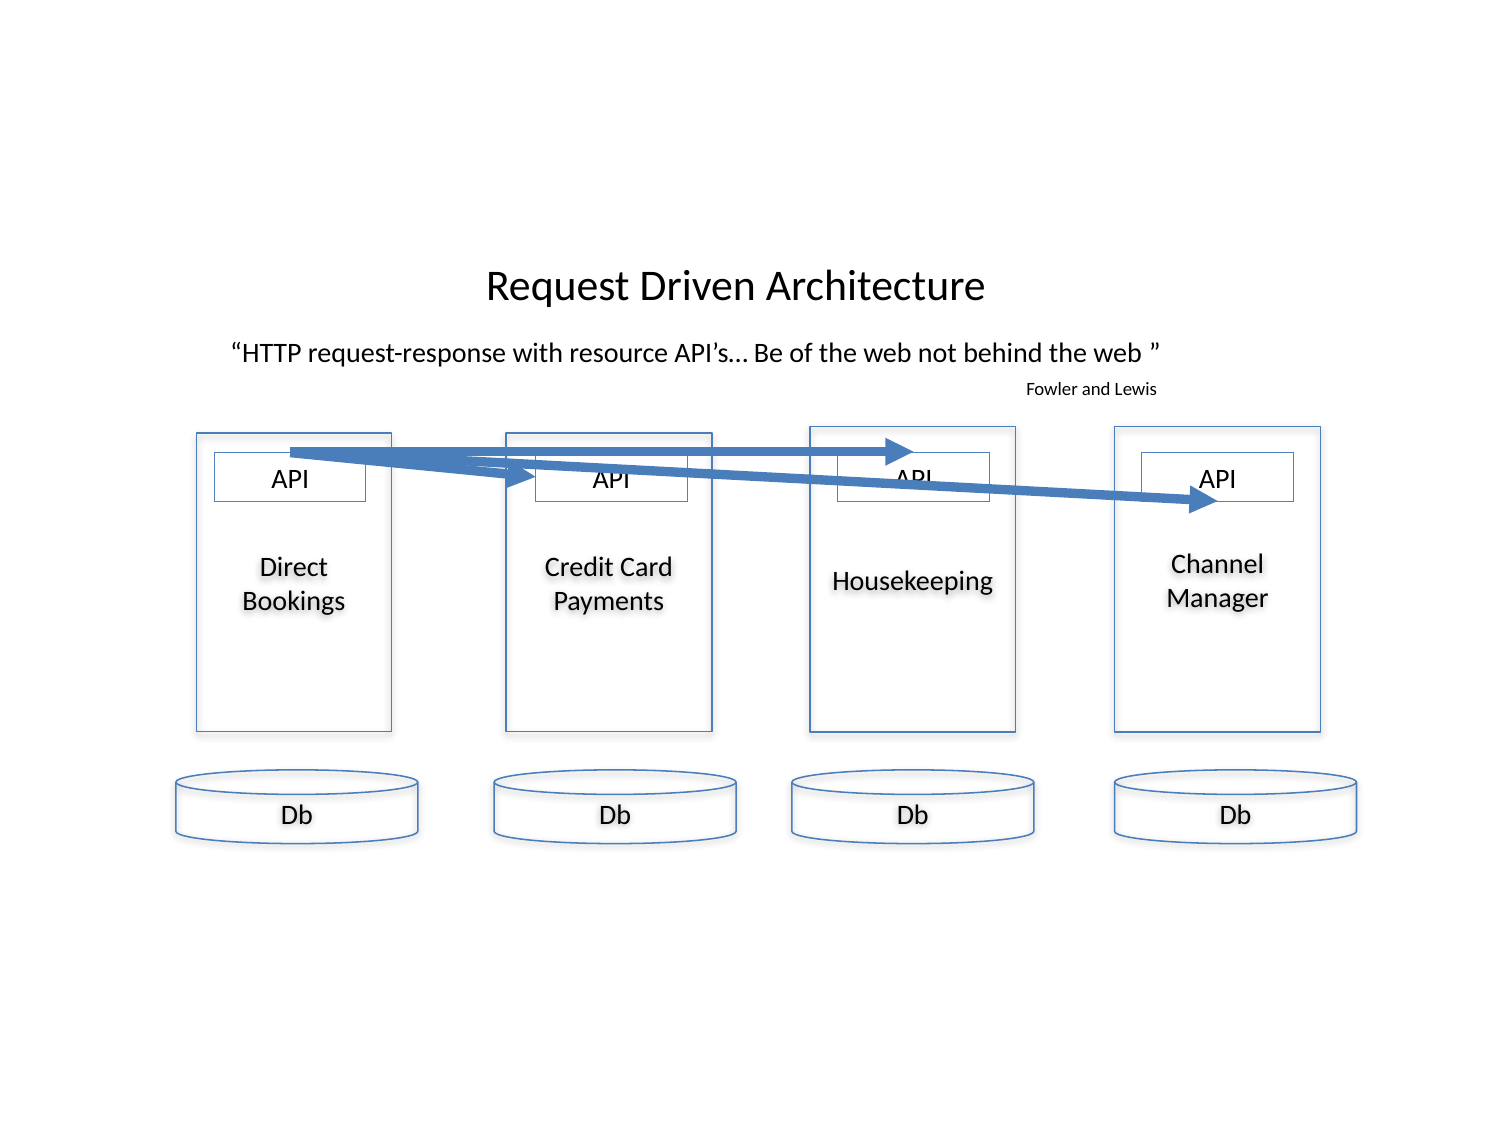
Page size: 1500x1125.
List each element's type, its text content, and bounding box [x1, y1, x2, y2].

text_box Fowler and Lewis [975, 369, 1208, 407]
text_box API [1220, 452, 1294, 502]
text_box Channel Manager [1114, 426, 1321, 733]
text_box Credit Card Payments [505, 511, 713, 732]
text_box “HTTP request-response with resource API’s… Be of the web not behind the web ” [215, 327, 1390, 376]
text_box Housekeeping [809, 511, 1016, 733]
text_box Db [1113, 769, 1358, 845]
text_box Db [175, 769, 419, 845]
text_box API [214, 452, 288, 502]
text_box Housekeeping [809, 426, 1016, 450]
text_box Credit Card Payments [505, 432, 713, 447]
text_box Db [493, 769, 737, 845]
text_box Request Driven Architecture [327, 249, 1144, 317]
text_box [293, 451, 1218, 503]
text_box Direct Bookings [196, 432, 392, 732]
text_box Db [791, 769, 1035, 845]
